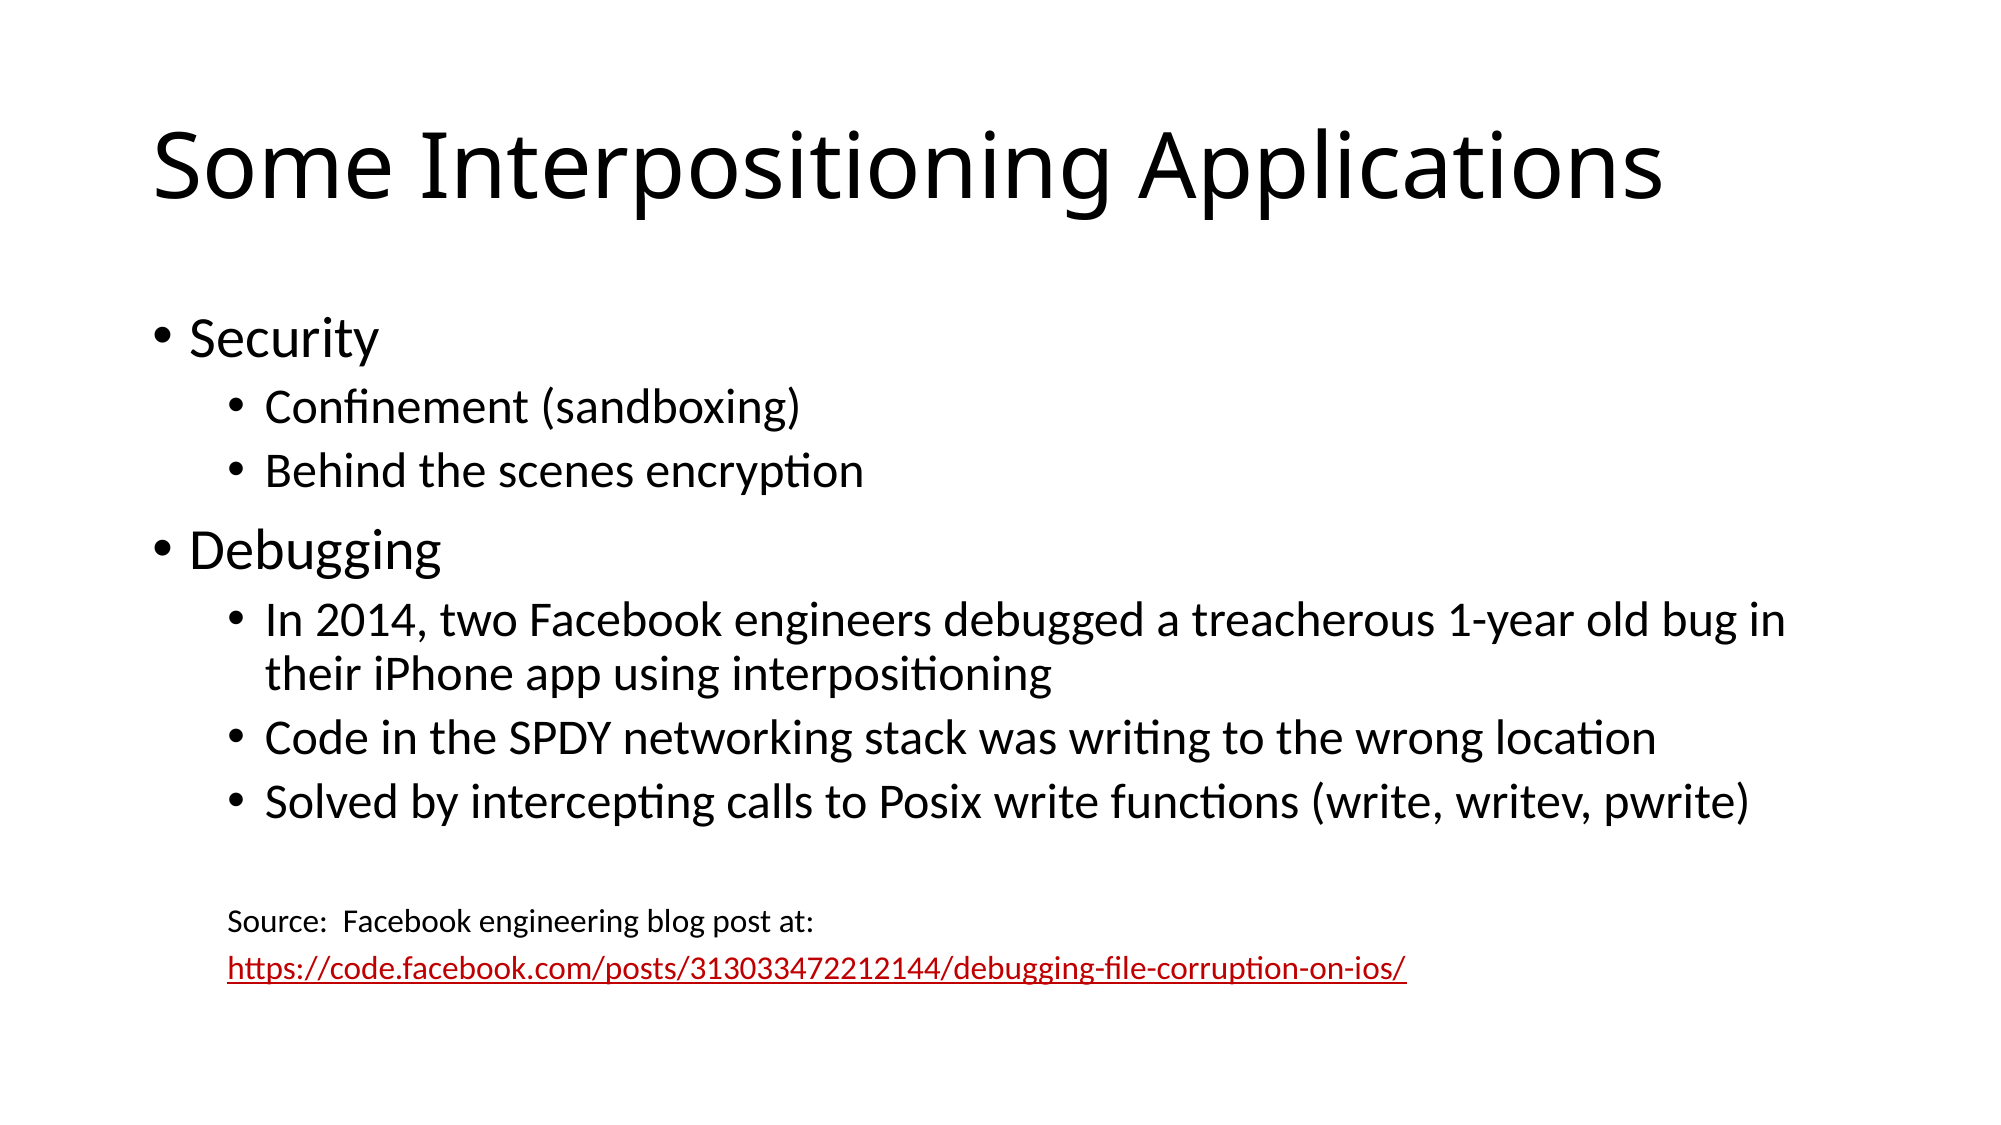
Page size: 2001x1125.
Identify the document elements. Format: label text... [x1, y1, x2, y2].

title Some Interpositioning Applications [137, 59, 1863, 278]
list Security Confinement (sandboxing) Behind the scenes encryption Debugging In 2014, two Facebook engineers debugged a treacherous 1-year old bug in their iPhone app using interpositioning Code in the SPDY networking stack was writing to the wrong location Solved by intercepting calls to Posix write functions (write, writev, pwrite) Source: Facebook engineering blog post at: https://code.facebook.com/posts/313033472212144/debugging-file-corruption-on-ios/ [137, 299, 1863, 1014]
